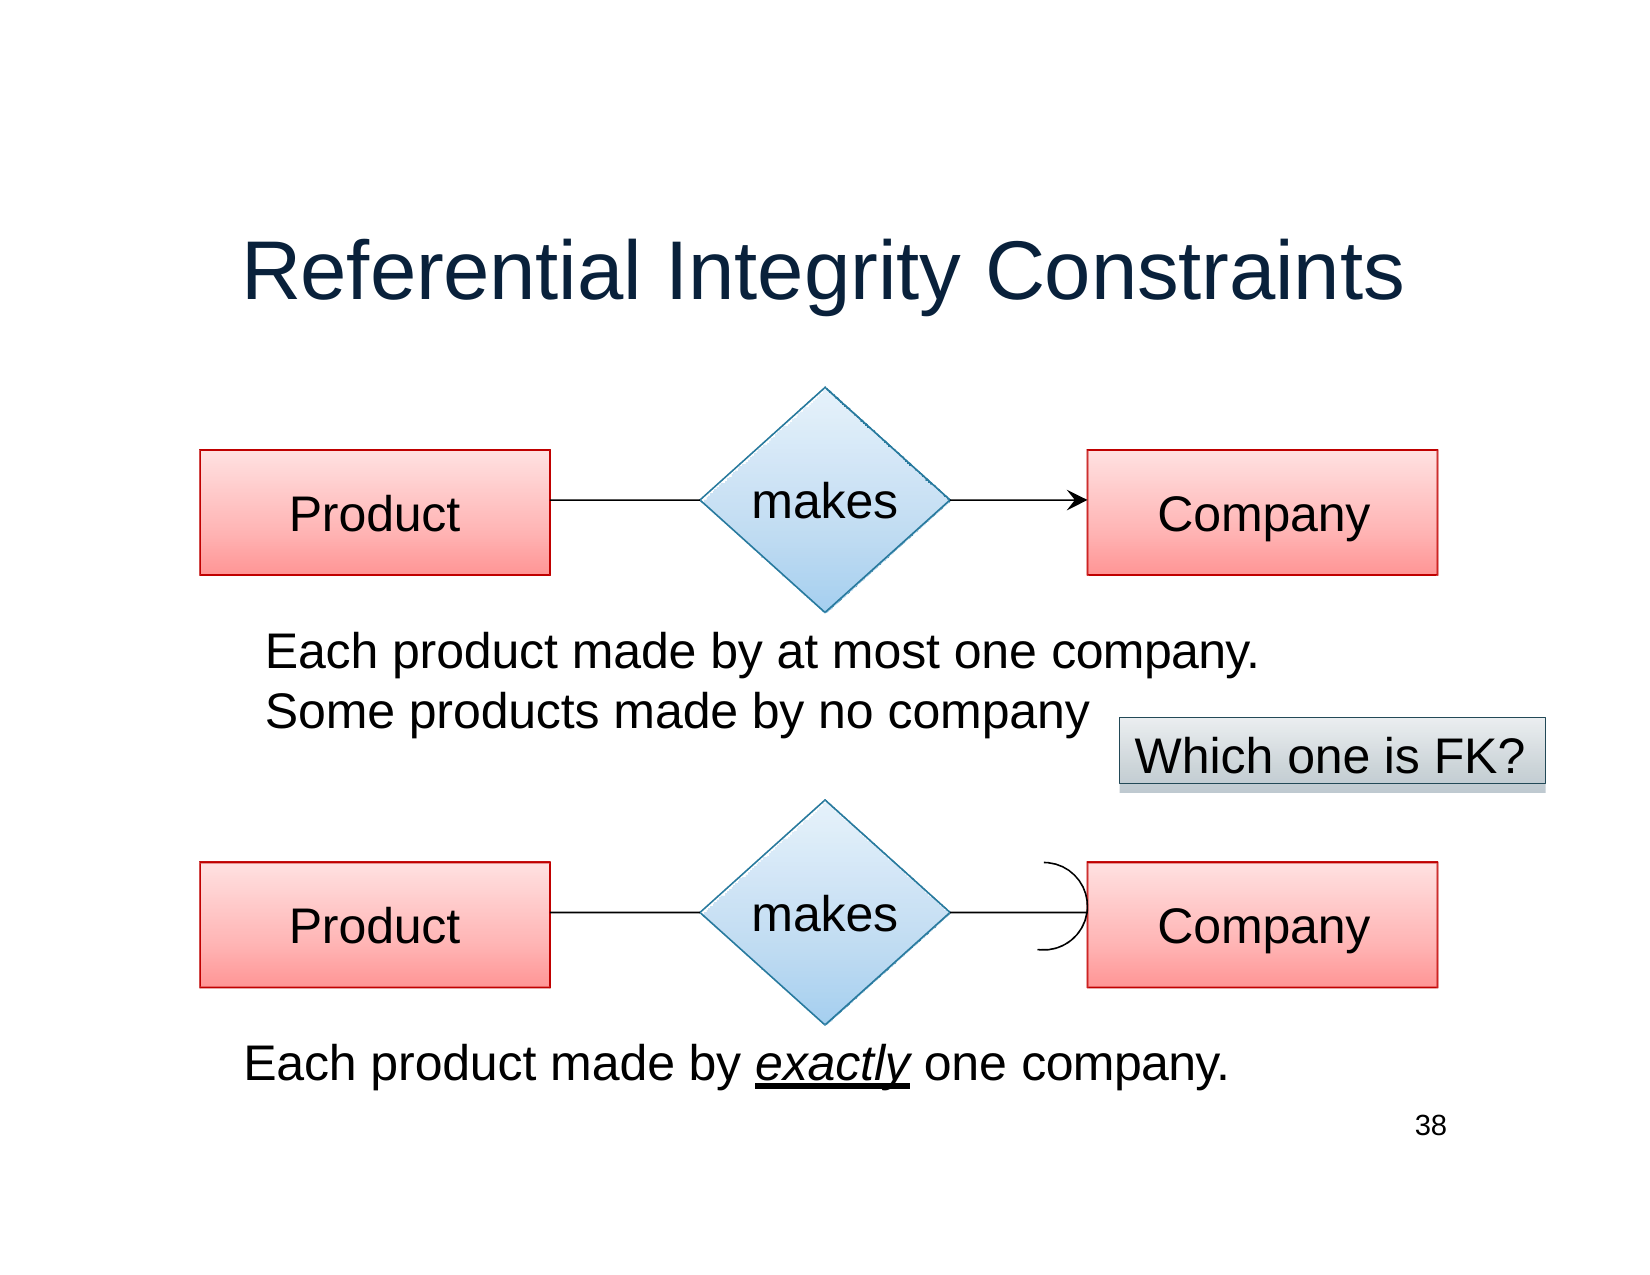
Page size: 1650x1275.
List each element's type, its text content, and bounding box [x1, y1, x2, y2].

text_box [957, 960, 1439, 989]
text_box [698, 960, 952, 1027]
text_box Each product made by at most one company. [262, 616, 1270, 679]
text_box Some products made by no company [262, 676, 1095, 739]
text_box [198, 861, 693, 989]
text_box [957, 448, 1439, 577]
slide_number 38 [1408, 1107, 1460, 1275]
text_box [698, 386, 952, 614]
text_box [198, 448, 693, 577]
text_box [549, 716, 1547, 951]
text_box Each product made by exactly one company. [241, 1028, 1240, 1091]
title Referential Integrity Constraints [238, 214, 1411, 430]
